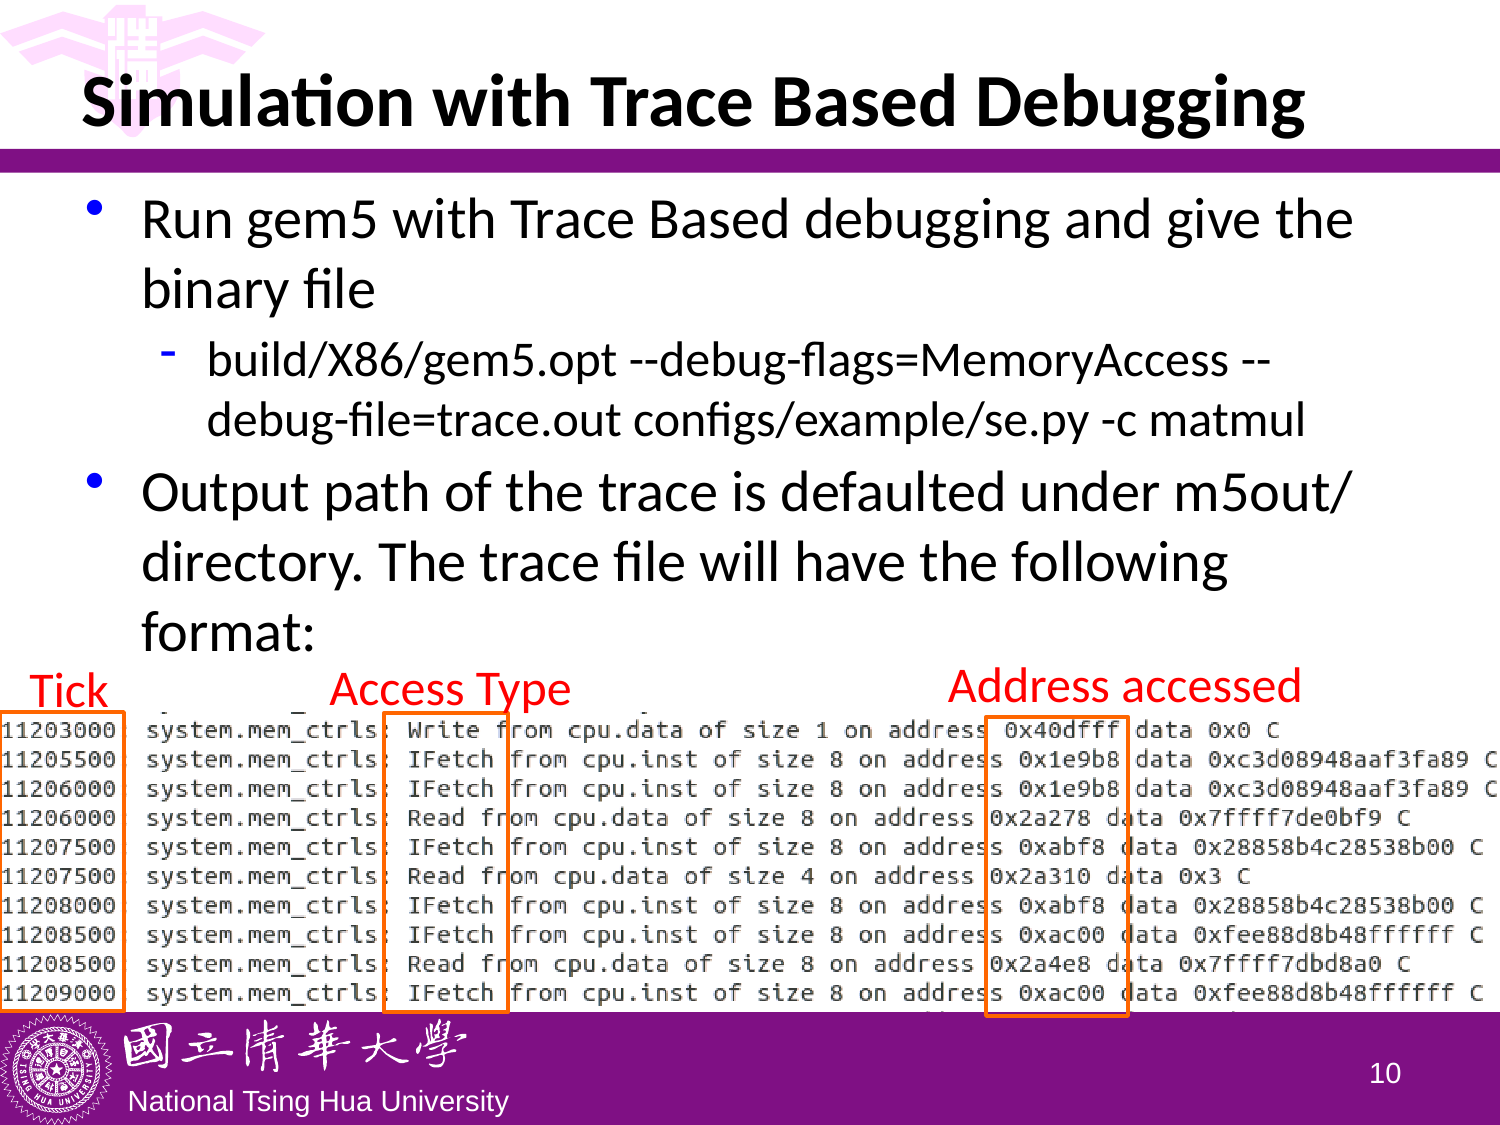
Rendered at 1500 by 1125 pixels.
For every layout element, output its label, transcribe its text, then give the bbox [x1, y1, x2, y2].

text_box Address accessed [933, 645, 1341, 710]
slide_number 9 [1104, 1021, 1417, 1097]
text_box Access Type [314, 648, 674, 710]
picture [0, 711, 1500, 1012]
text_box Tick [14, 650, 192, 710]
list Run gem5 with Trace Based debugging and give the binary file build/X86/gem5.opt --debug-flags=MemoryAccess --debug-file=trace.out configs/example/se.py -c matmul Output path of the trace is defaulted under m5out/ directory. The trace file will have the following format: [69, 172, 1412, 710]
title Simulation with Trace Based Debugging [66, 37, 1413, 149]
